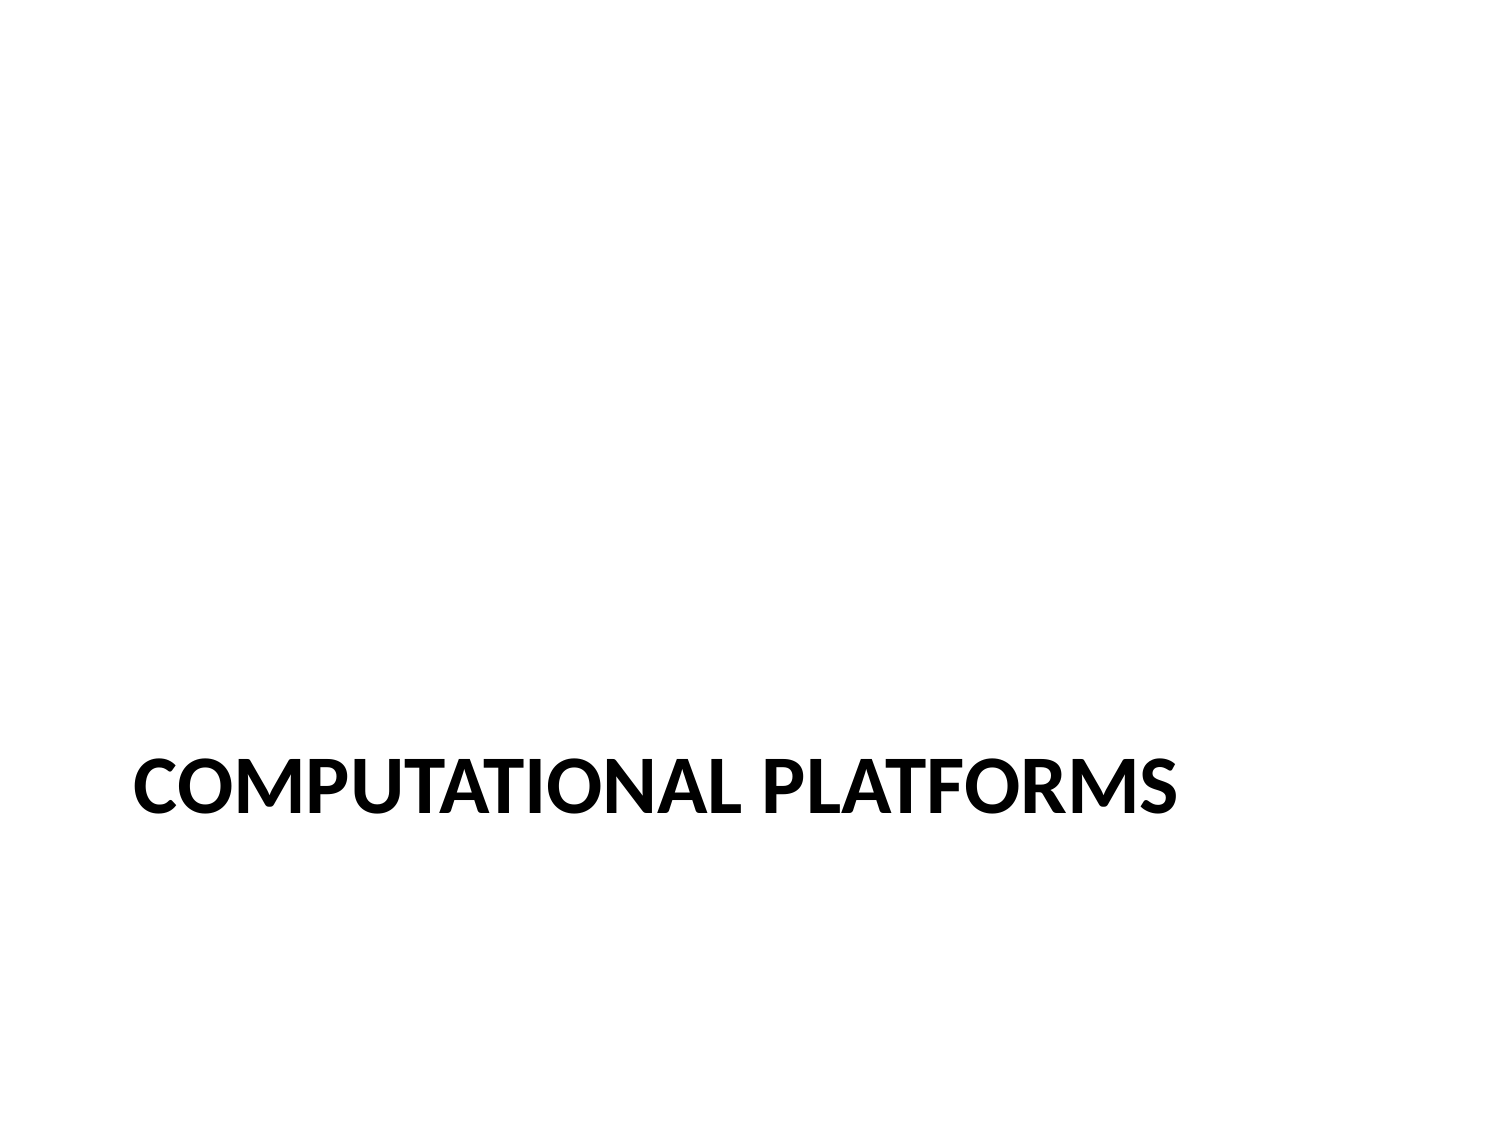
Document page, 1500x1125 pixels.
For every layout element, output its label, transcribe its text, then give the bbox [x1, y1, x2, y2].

title computational platforms [118, 722, 1394, 947]
